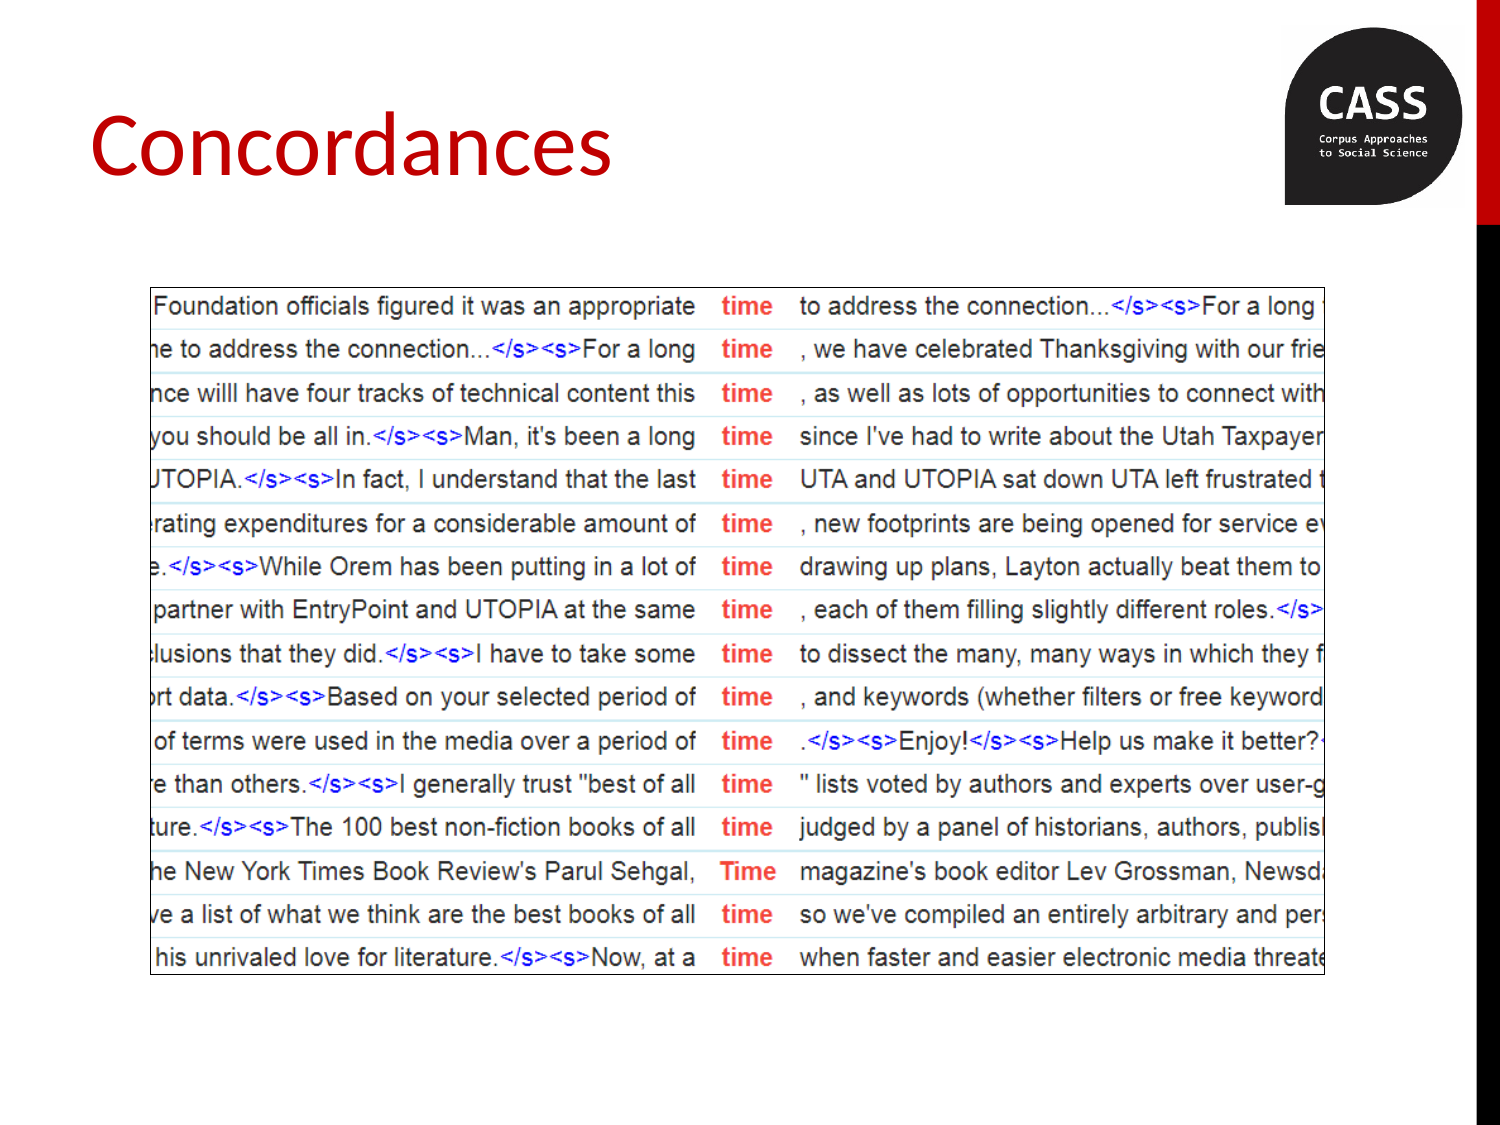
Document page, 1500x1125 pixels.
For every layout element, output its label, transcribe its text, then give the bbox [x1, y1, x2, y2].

picture [149, 287, 1326, 975]
title Concordances [75, 45, 1270, 233]
picture [1281, 25, 1465, 208]
